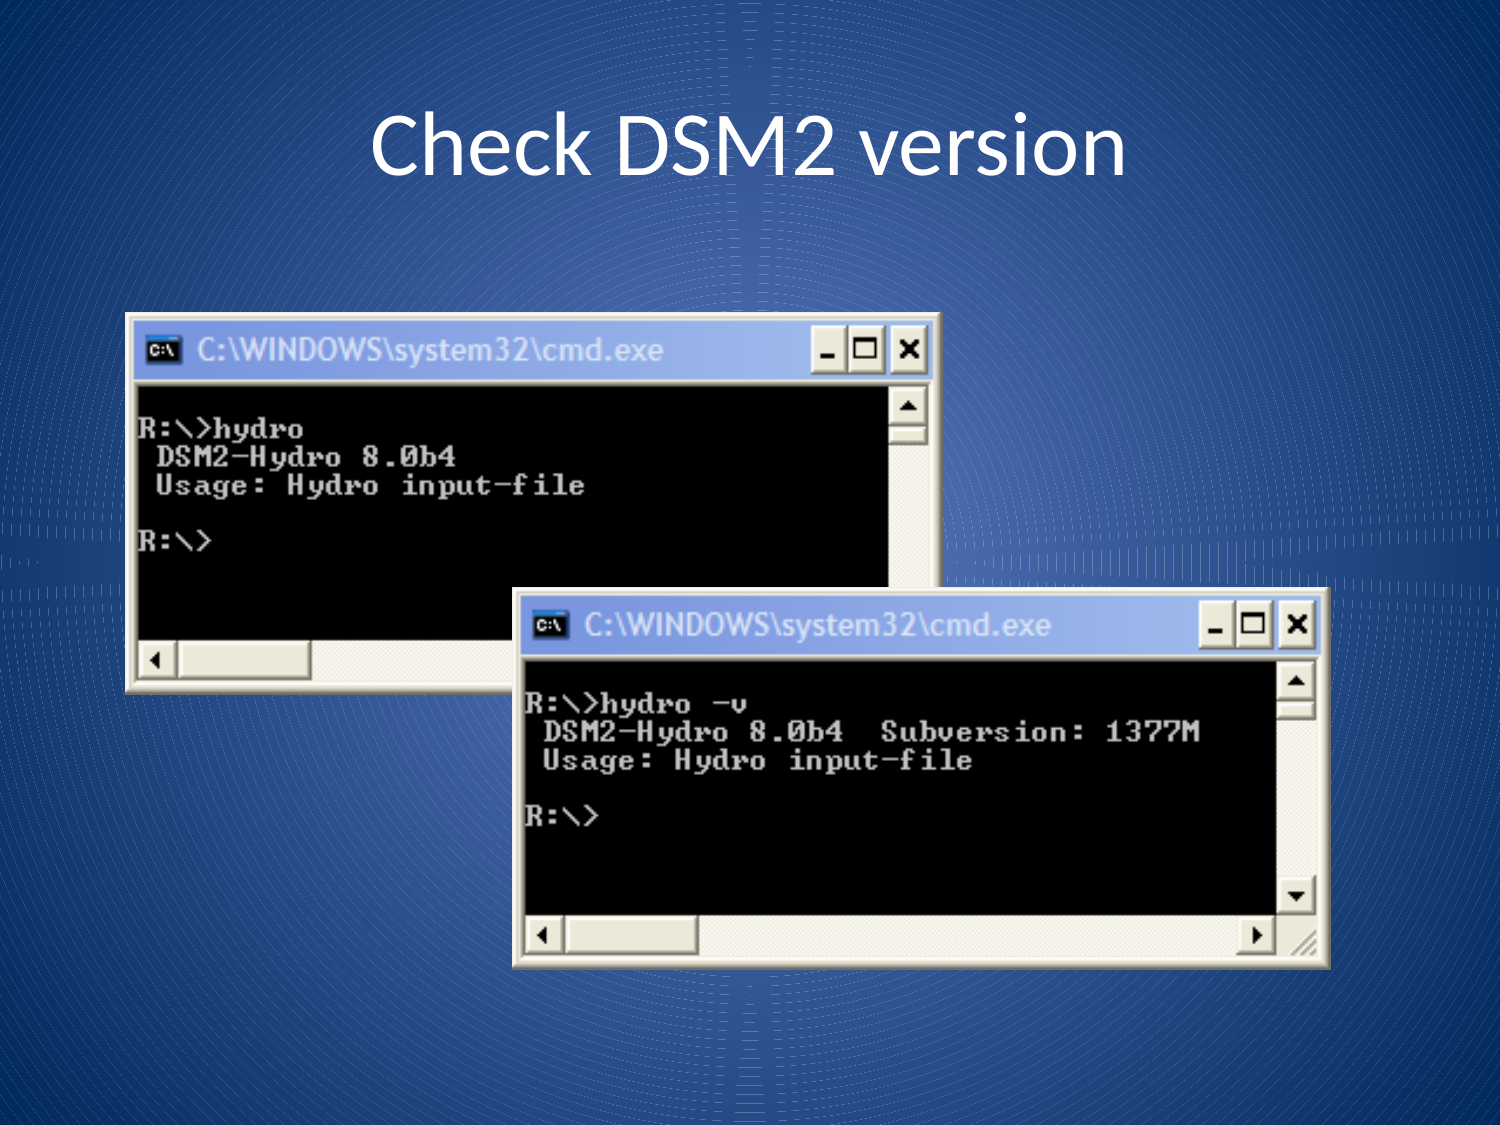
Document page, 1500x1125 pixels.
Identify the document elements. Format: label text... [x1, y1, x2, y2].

title Check DSM2 version [75, 45, 1425, 233]
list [124, 312, 944, 695]
picture [512, 587, 1331, 970]
